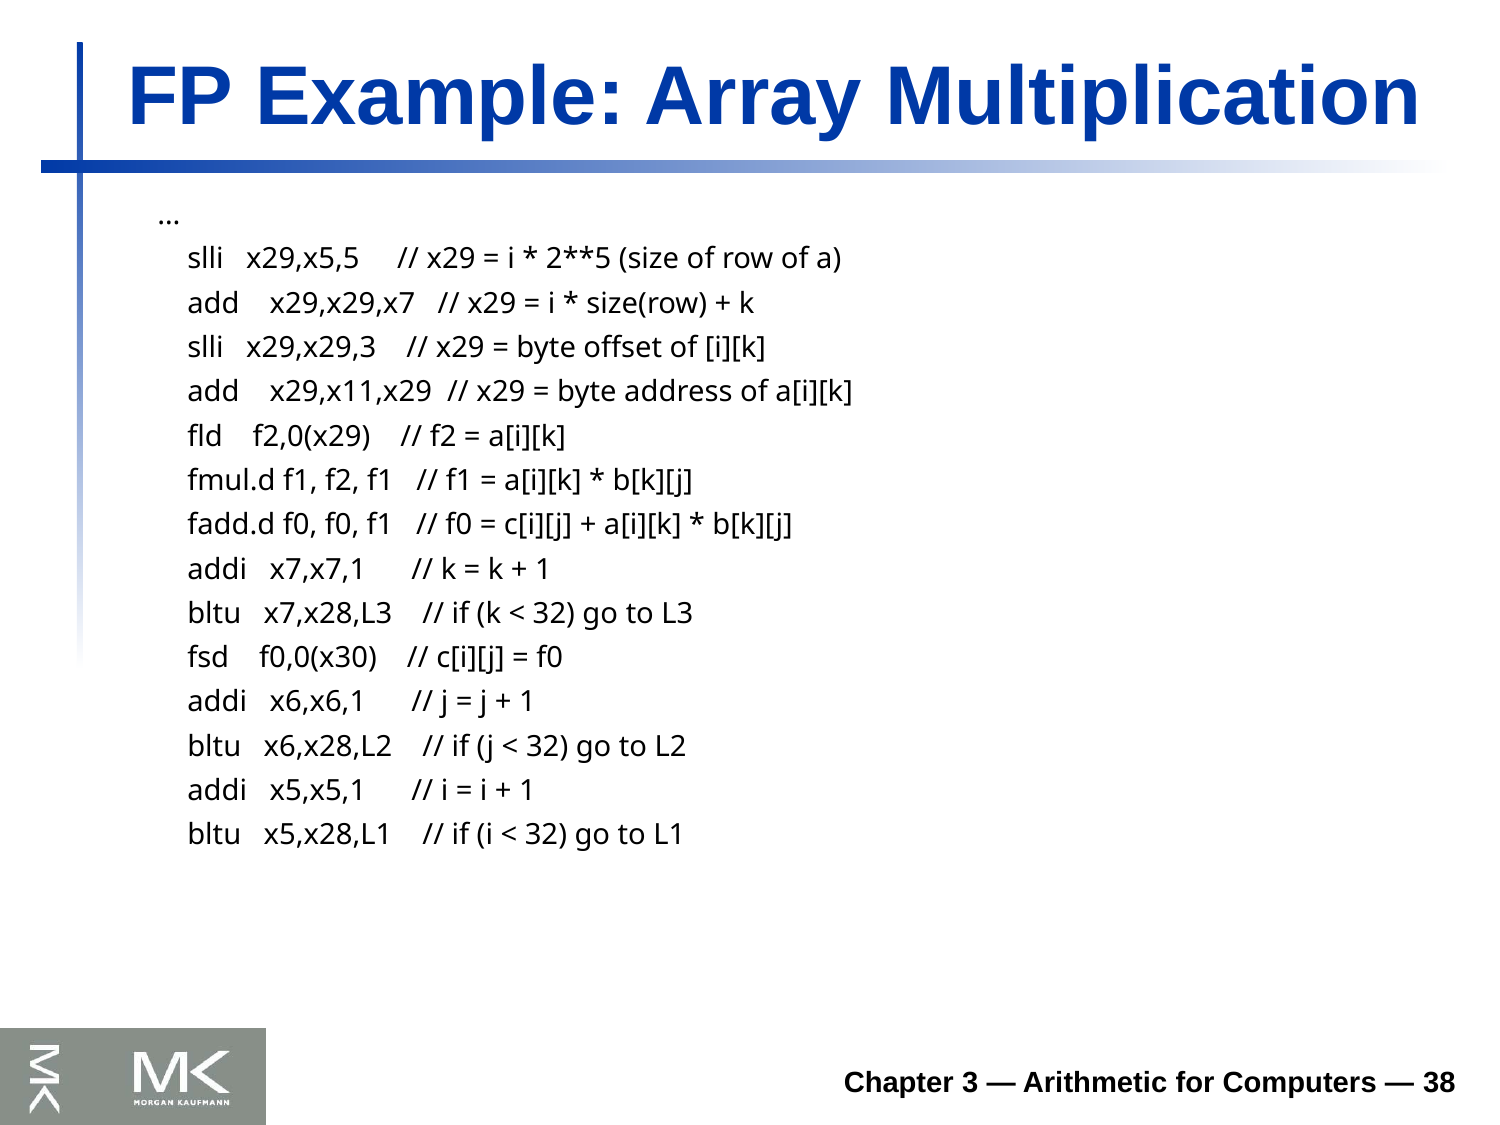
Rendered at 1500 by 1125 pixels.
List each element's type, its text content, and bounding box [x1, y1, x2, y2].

text_box Chapter 3 — Arithmetic for Computers — ‹#› [277, 1046, 1471, 1106]
text_box … slli x29,x5,5 // x29 = i * 2**5 (size of row of a) add x29,x29,x7 // x29 = i * size(row) + k slli x29,x29,3 // x29 = byte offset of [i][k] add x29,x11,x29 // x29 = byte address of a[i][k] fld f2,0(x29) // f2 = a[i][k] fmul.d f1, f2, f1 // f1 = a[i][k] * b[k][j] fadd.d f0, f0, f1 // f0 = c[i][j] + a[i][k] * b[k][j] addi x7,x7,1 // k = k + 1 bltu x7,x28,L3 // if (k < 32) go to L3 fsd f0,0(x30) // c[i][j] = f0 addi x6,x6,1 // j = j + 1 bltu x6,x28,L2 // if (j < 32) go to L2 addi x5,x5,1 // i = i + 1 bltu x5,x28,L1 // if (i < 32) go to L1 [112, 184, 1469, 1024]
picture [0, 1028, 266, 1125]
title FP Example: Array Multiplication [112, 0, 1468, 149]
